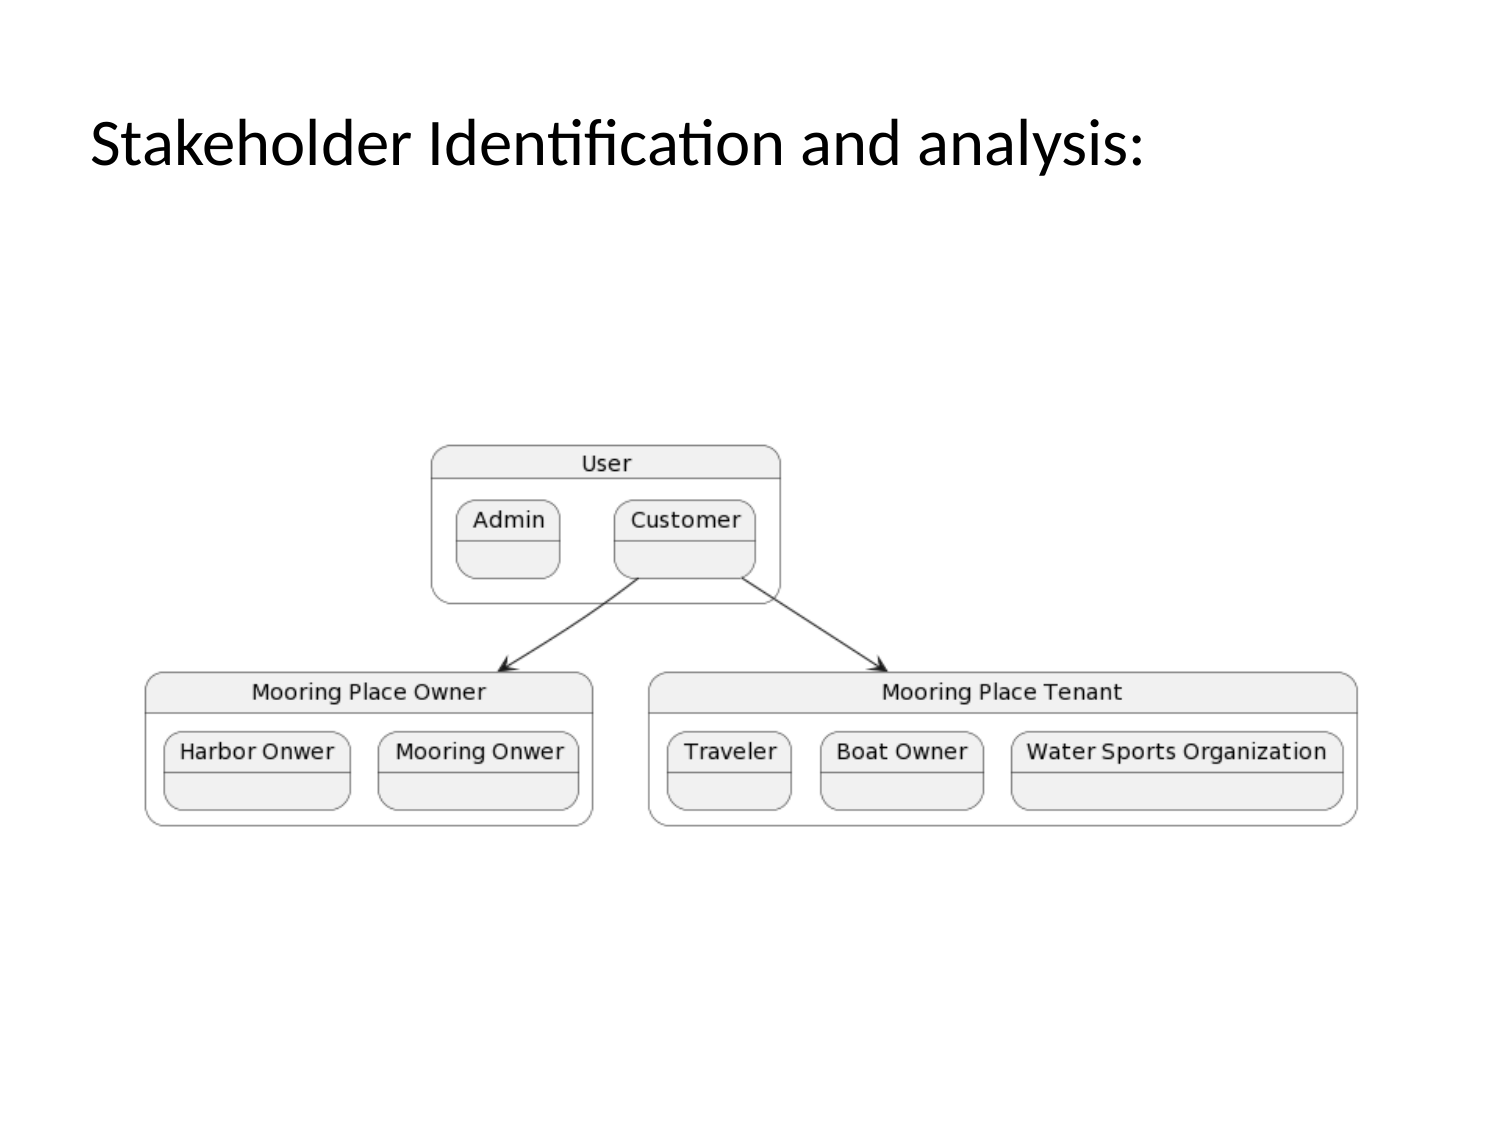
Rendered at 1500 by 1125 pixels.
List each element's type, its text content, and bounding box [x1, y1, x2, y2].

title Stakeholder Identification and analysis: [75, 45, 1425, 233]
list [134, 434, 1366, 834]
